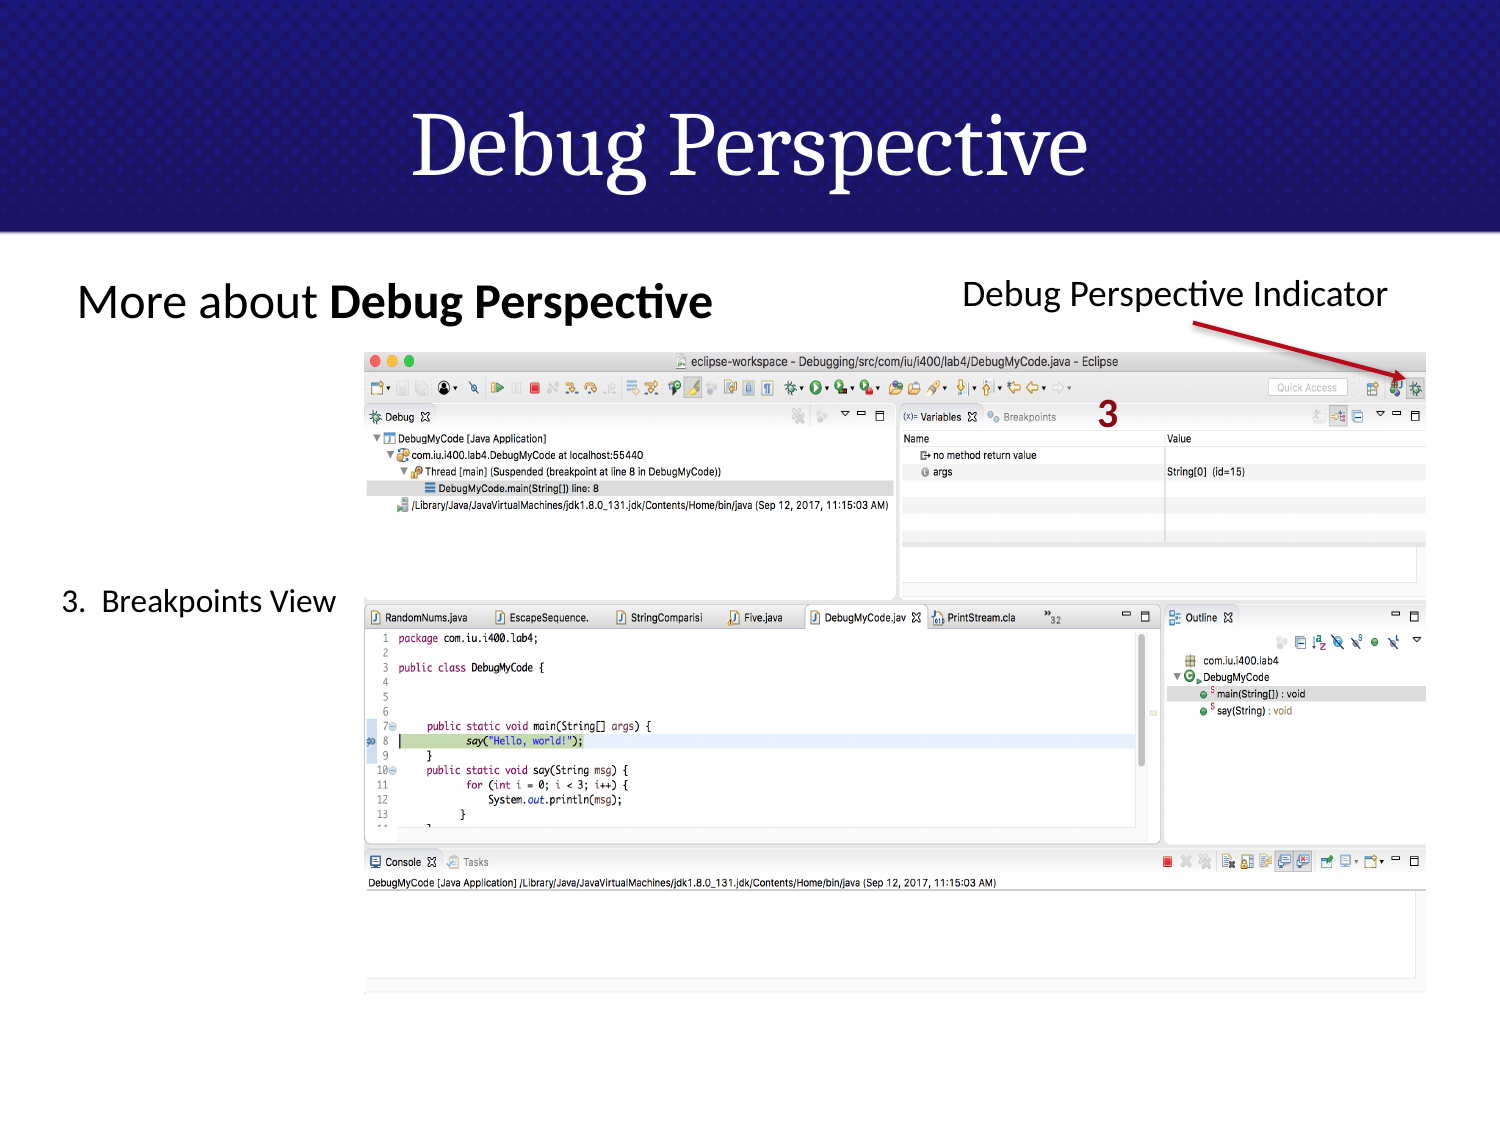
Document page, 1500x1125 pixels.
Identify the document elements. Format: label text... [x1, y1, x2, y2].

text_box Debug Perspective Indicator [947, 261, 1404, 322]
text_box More about Debug Perspective [61, 261, 729, 337]
picture [0, 0, 1500, 1125]
text_box 3. Breakpoints View [46, 411, 352, 711]
title Debug Perspective [75, 45, 1425, 233]
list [363, 351, 1426, 995]
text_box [1192, 322, 1407, 380]
